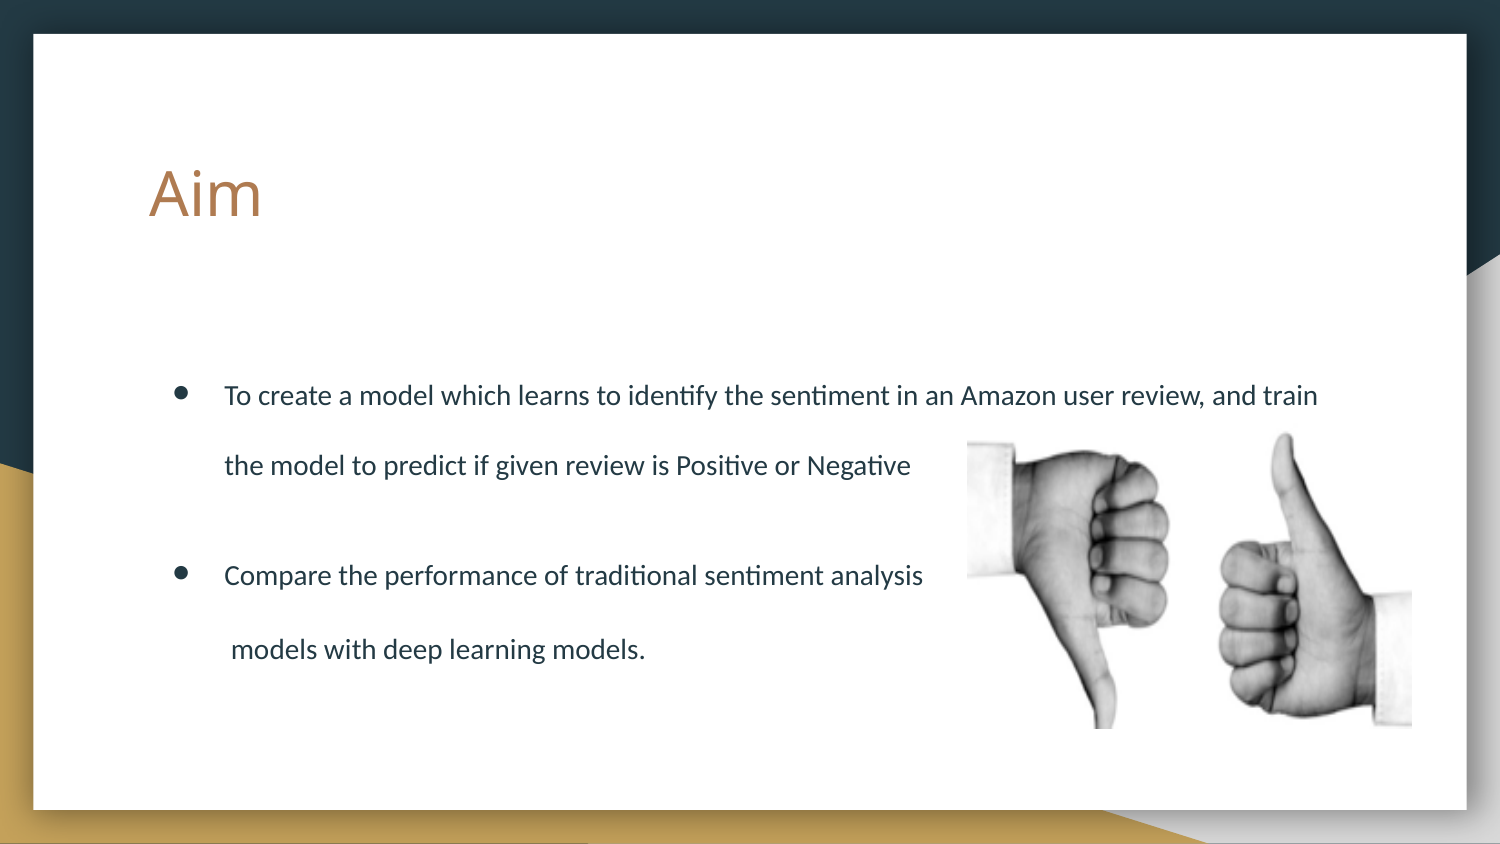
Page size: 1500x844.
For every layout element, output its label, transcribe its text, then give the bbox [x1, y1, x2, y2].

list To create a model which learns to identify the sentiment in an Amazon user review, and train the model to predict if given review is Positive or Negative Compare the performance of traditional sentiment analysis models with deep learning models. [134, 326, 1366, 729]
title Aim [134, 138, 1366, 296]
picture [966, 411, 1413, 729]
